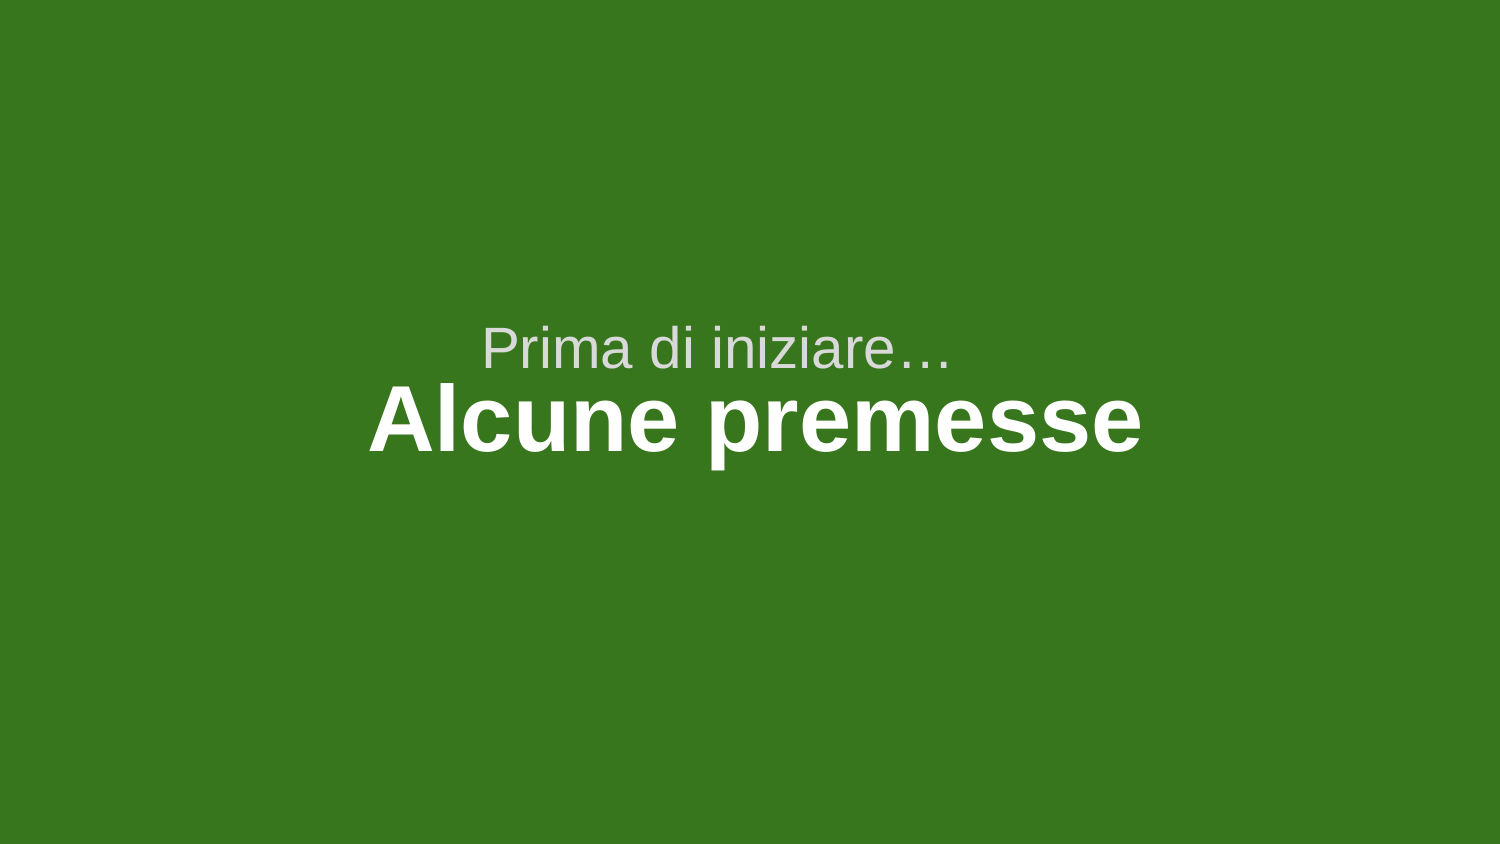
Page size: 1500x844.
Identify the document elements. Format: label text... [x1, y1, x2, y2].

title Alcune premesse [57, 149, 1455, 487]
subtitle Prima di iniziare… [19, 300, 1417, 431]
